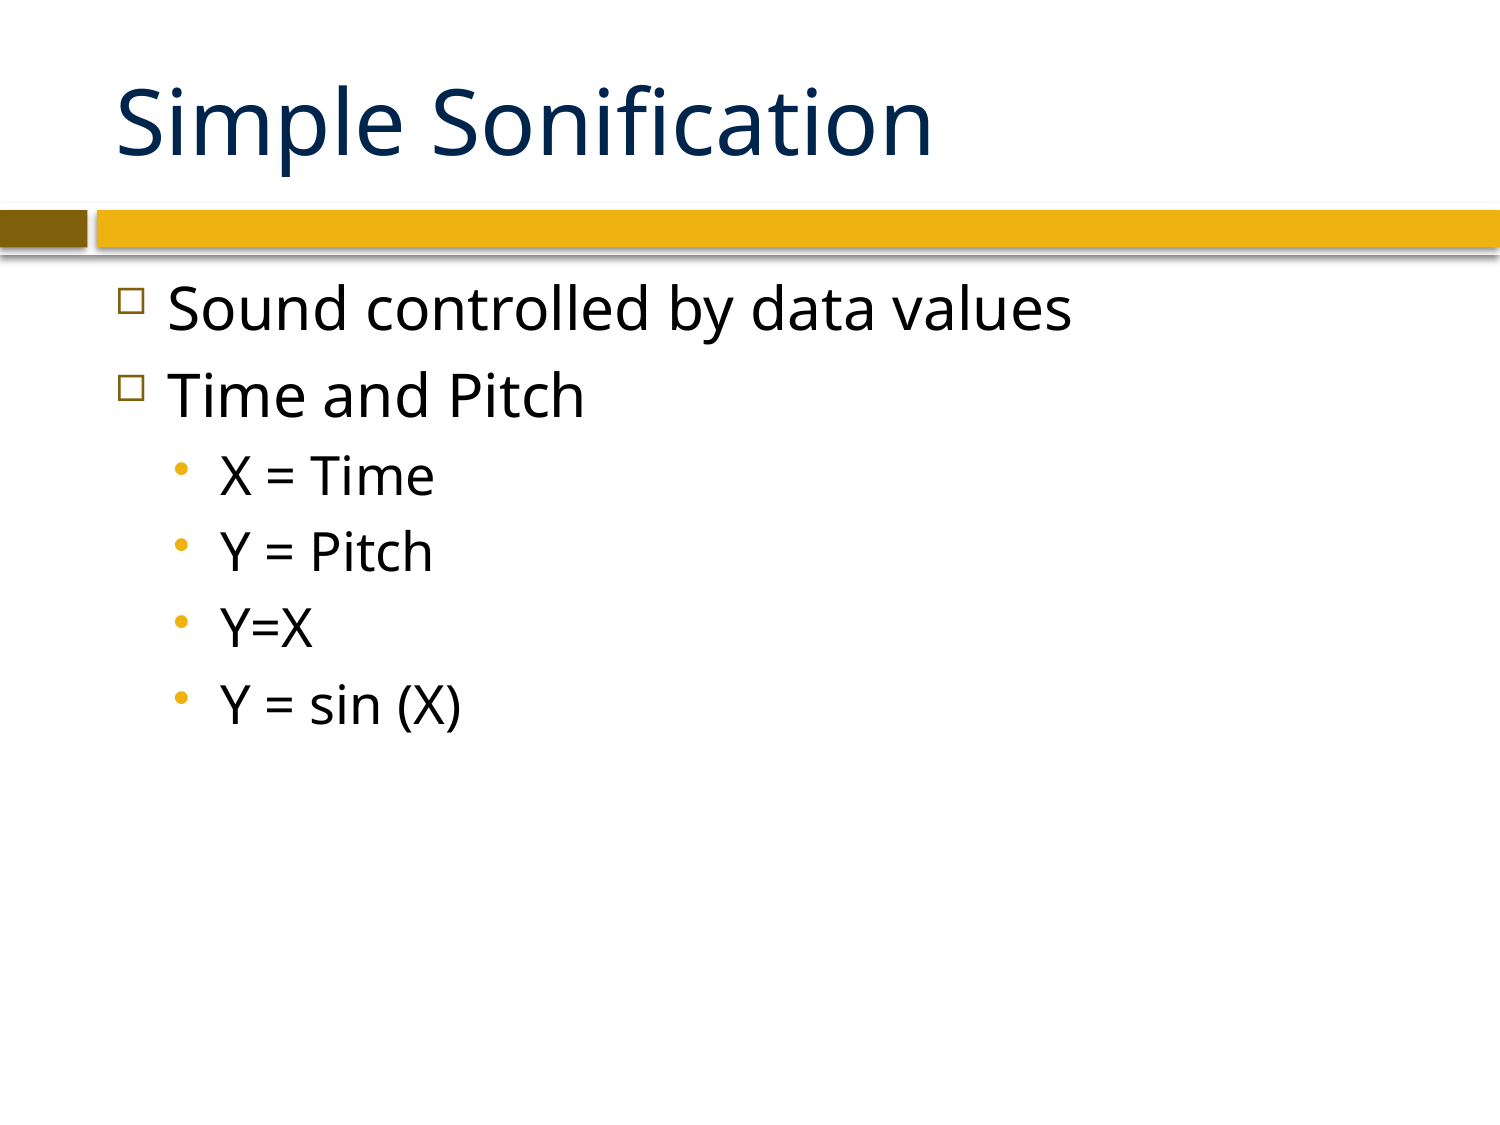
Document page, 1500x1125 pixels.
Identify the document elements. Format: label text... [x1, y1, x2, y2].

list Sound controlled by data values Time and Pitch X = Time Y = Pitch Y=X Y = sin (X) [100, 262, 1438, 1000]
title Simple Sonification [100, 37, 1438, 200]
